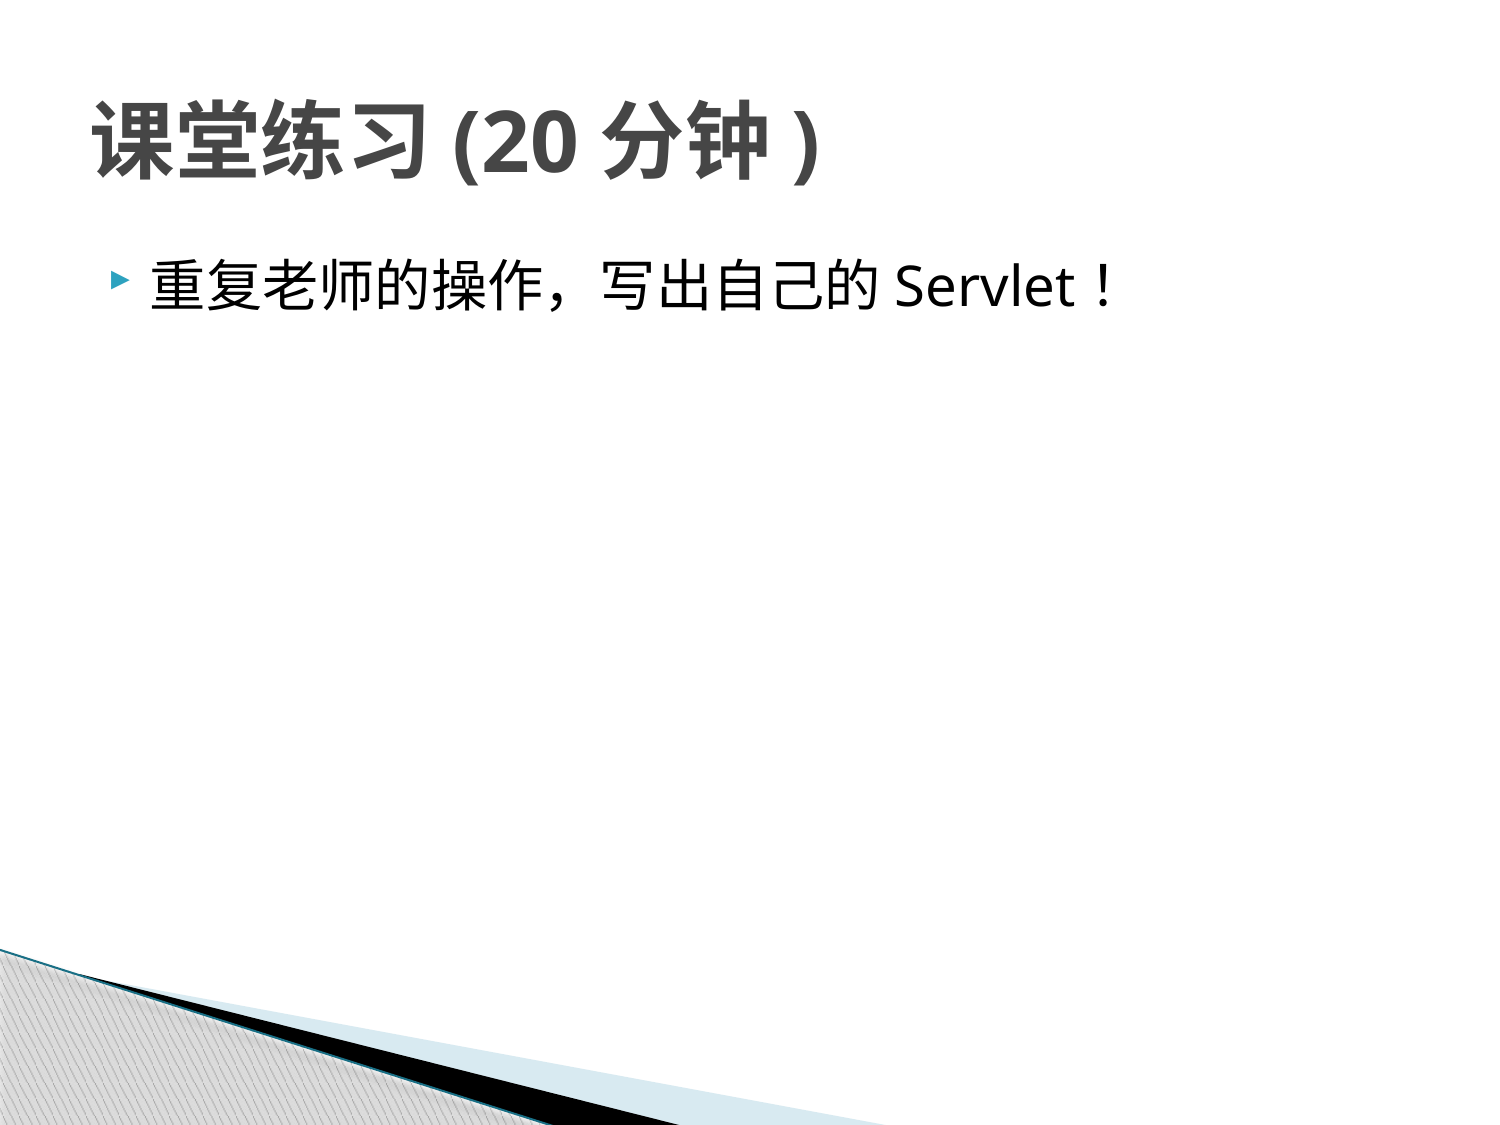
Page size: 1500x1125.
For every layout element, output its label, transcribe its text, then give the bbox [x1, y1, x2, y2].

title 课堂练习(20分钟) [75, 45, 1425, 233]
list 重复老师的操作，写出自己的Servlet！ [74, 242, 1426, 986]
